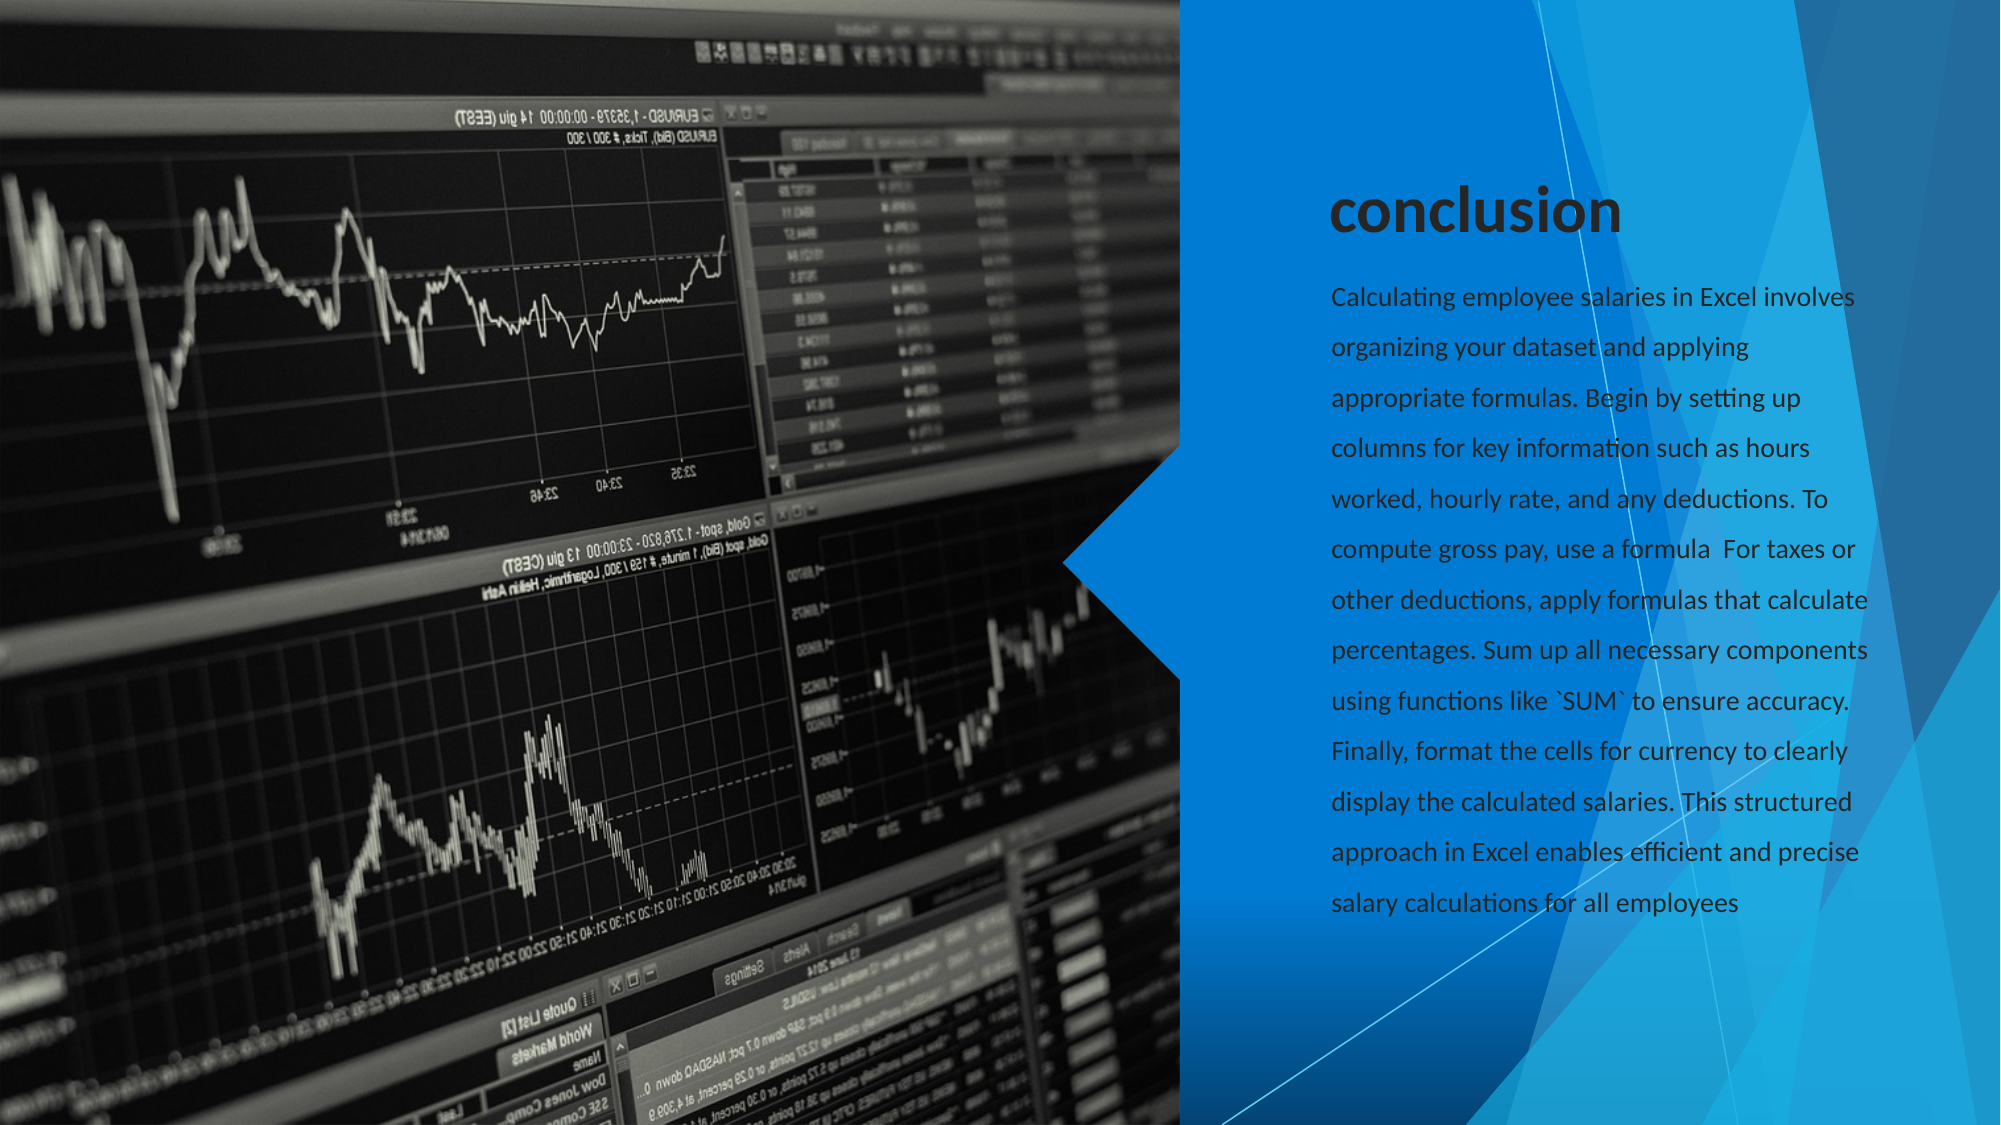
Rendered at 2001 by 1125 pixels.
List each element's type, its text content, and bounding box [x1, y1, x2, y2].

title conclusion [1329, 41, 1886, 246]
text_box Calculating employee salaries in Excel involves organizing your dataset and applying appropriate formulas. Begin by setting up columns for key information such as hours worked, hourly rate, and any deductions. To compute gross pay, use a formula For taxes or other deductions, apply formulas that calculate percentages. Sum up all necessary components using functions like `SUM` to ensure accuracy. Finally, format the cells for currency to clearly display the calculated salaries. This structured approach in Excel enables efficient and precise salary calculations for all employees [1331, 261, 1888, 928]
picture [0, 0, 1181, 1125]
